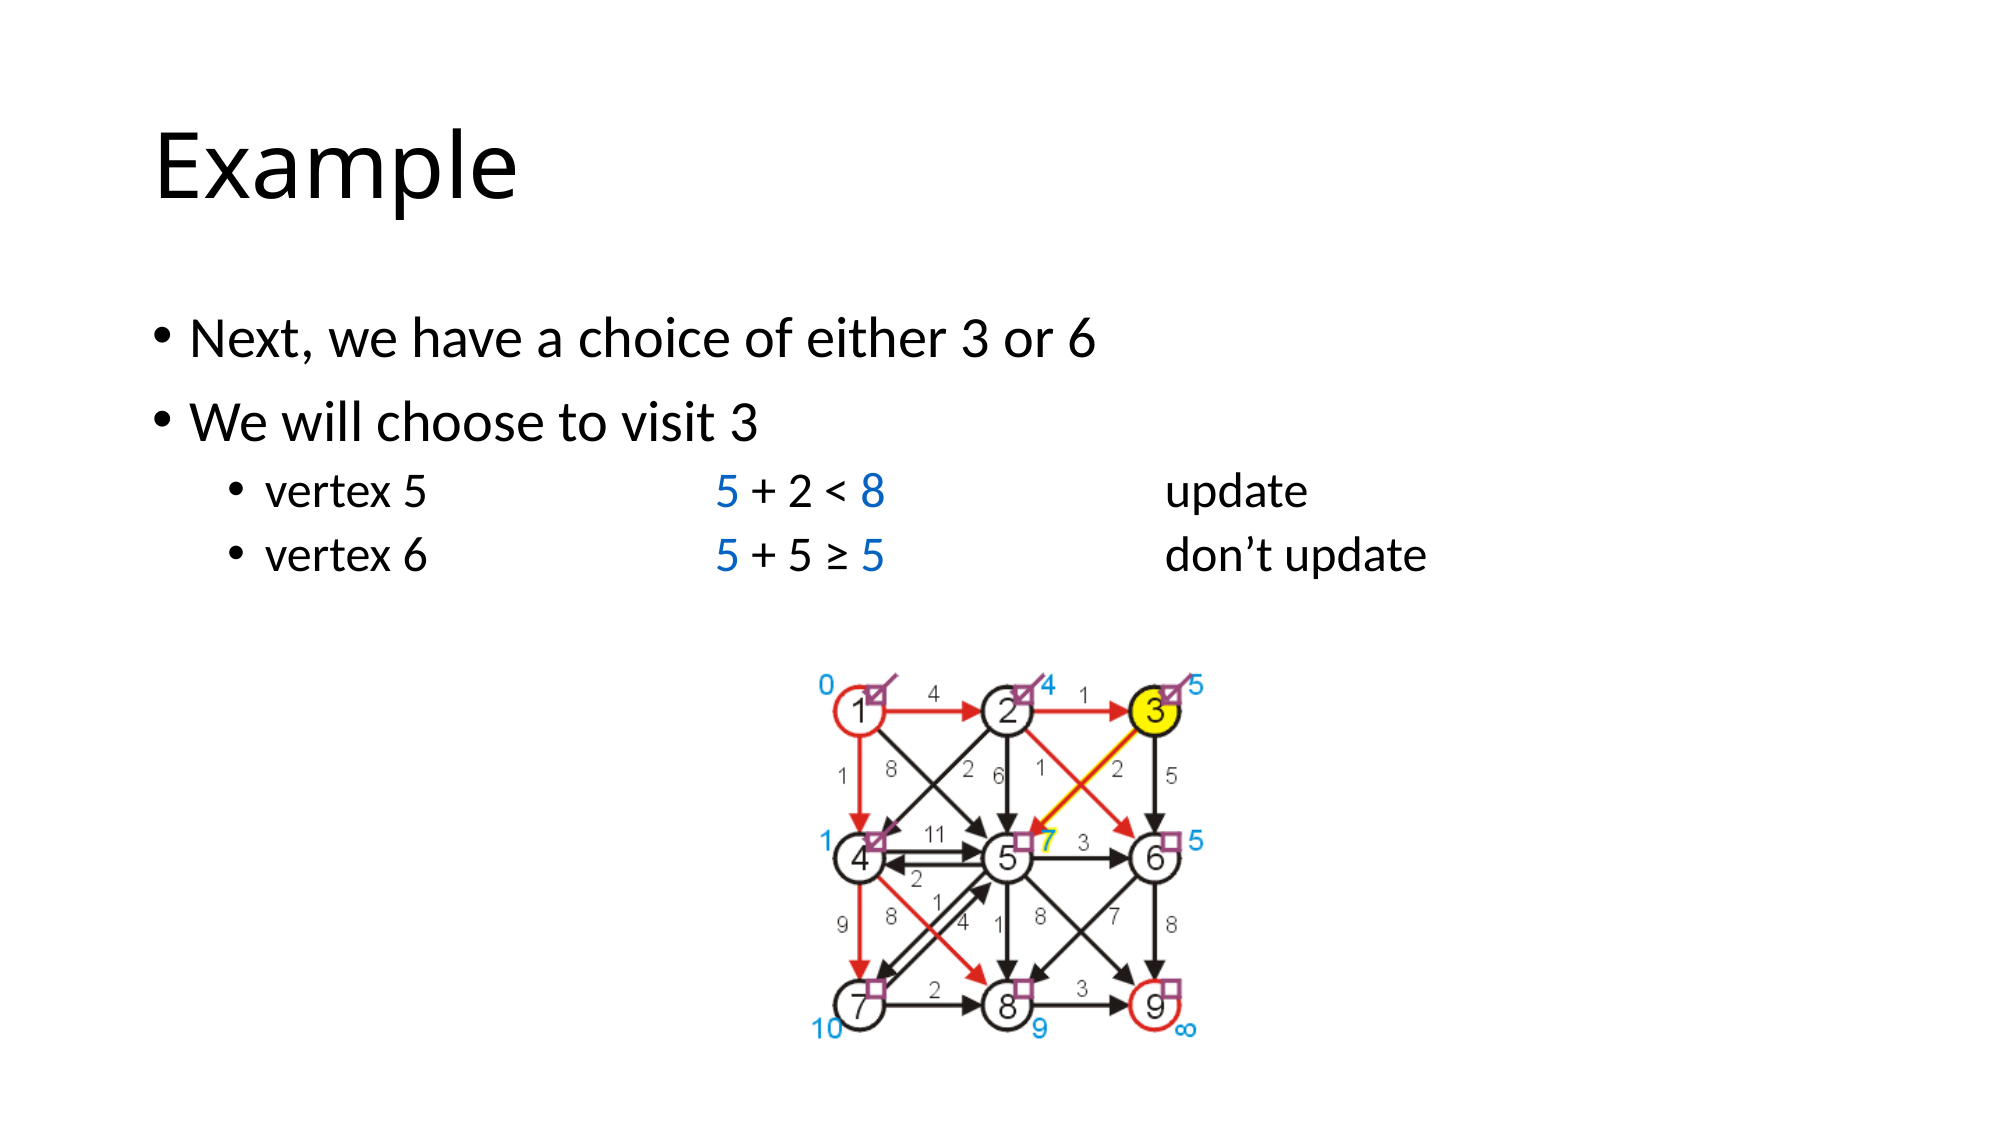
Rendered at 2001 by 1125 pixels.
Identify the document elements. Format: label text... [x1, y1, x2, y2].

list Next, we have a choice of either 3 or 6 We will choose to visit 3 vertex 5 5 + 2 < 8 update vertex 6 5 + 5 ≥ 5 don’t update [137, 299, 1863, 1014]
picture [810, 670, 1213, 1047]
title Example [137, 59, 1863, 278]
